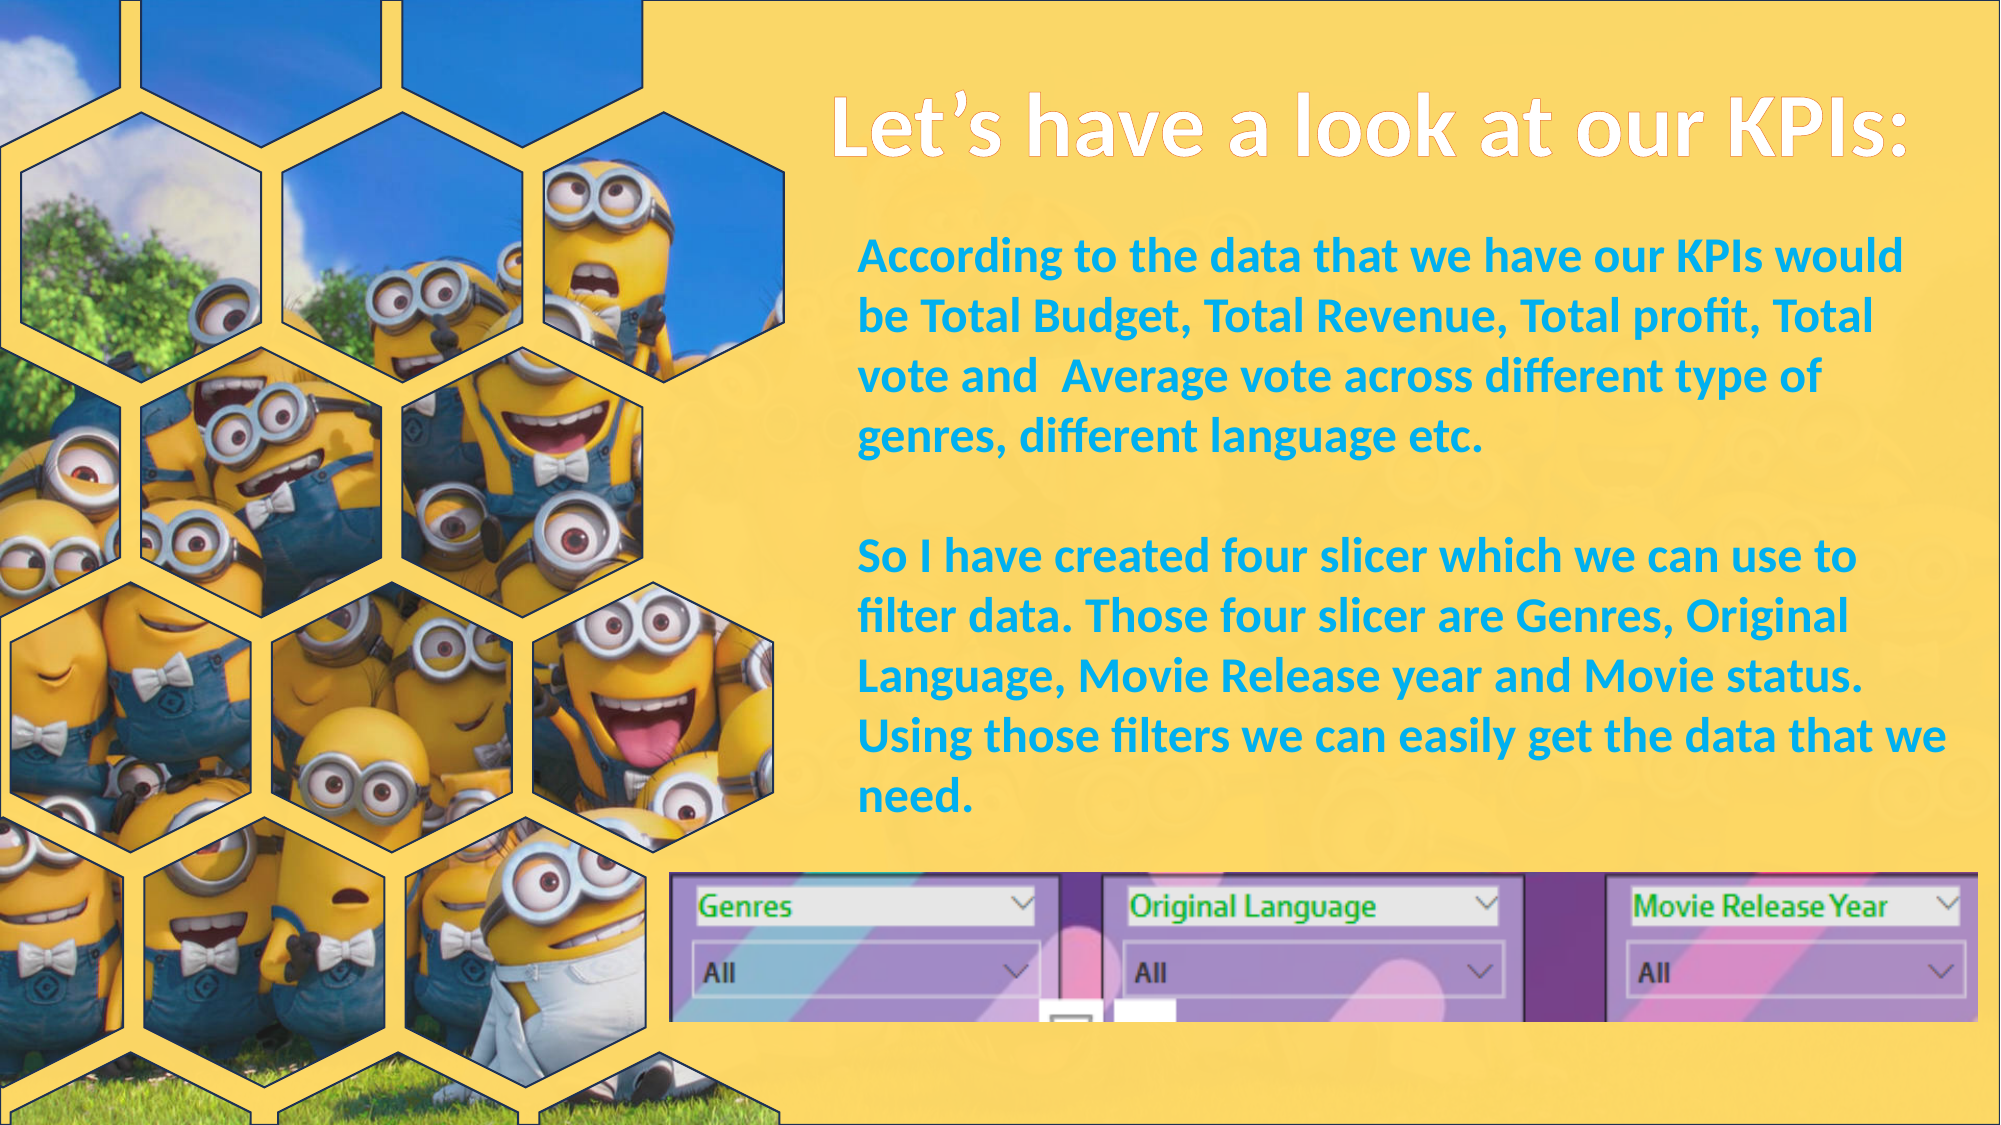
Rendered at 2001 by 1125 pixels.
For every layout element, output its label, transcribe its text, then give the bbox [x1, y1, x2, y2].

text_box Let’s have a look at our KPIs: [815, 57, 1978, 183]
text_box According to the data that we have our KPIs would be Total Budget, Total Revenue, Total profit, Total vote and Average vote across different type of genres, different language etc. So I have created four slicer which we can use to filter data. Those four slicer are Genres, Original Language, Movie Release year and Movie status. Using those filters we can easily get the data that we need. [842, 214, 1978, 830]
picture [669, 872, 1978, 1022]
text_box [0, 0, 2000, 1125]
